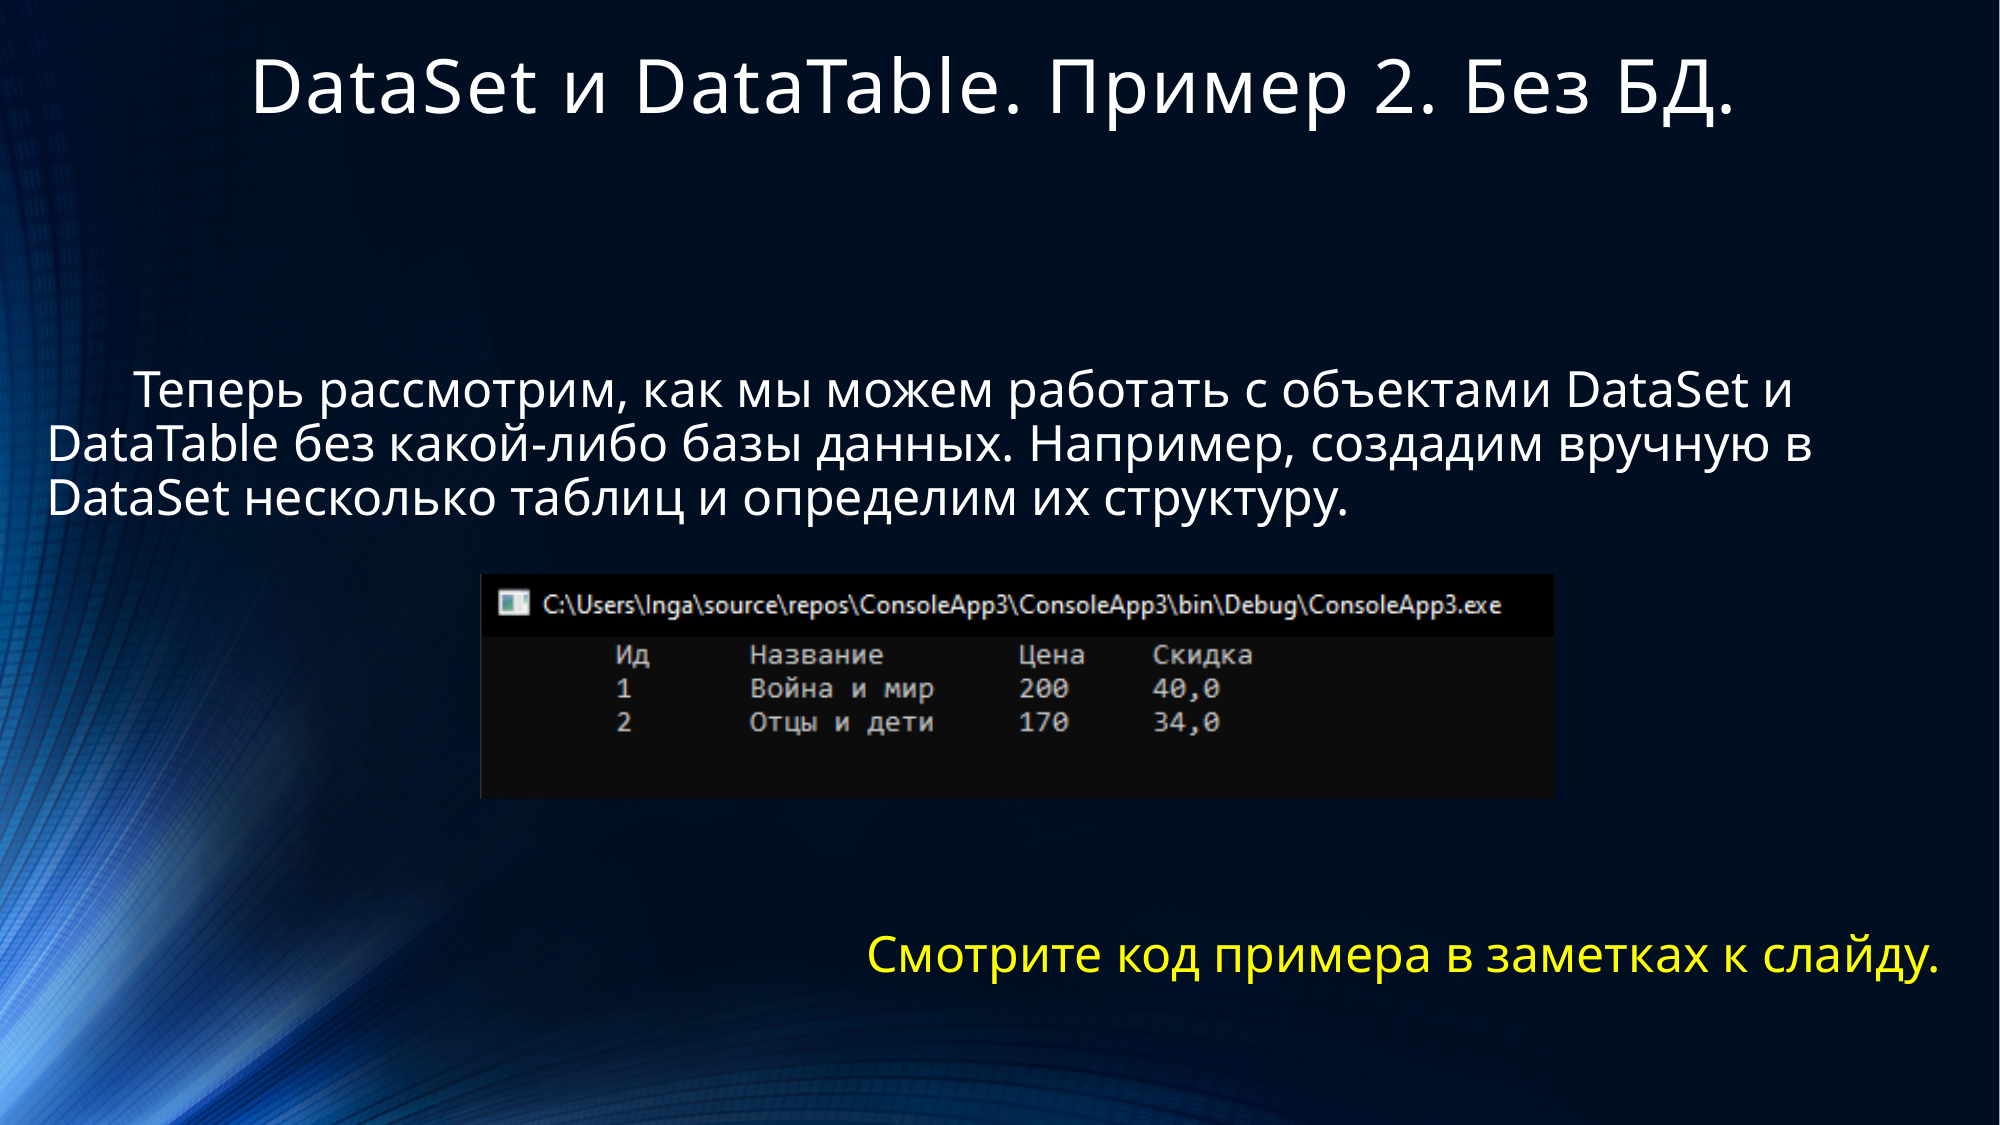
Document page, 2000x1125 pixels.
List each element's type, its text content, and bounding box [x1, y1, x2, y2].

picture [0, 0, 2000, 1125]
list Теперь рассмотрим, как мы можем работать с объектами DataSet и DataTable без какой-либо базы данных. Например, создадим вручную в DataSet несколько таблиц и определим их структуру. Смотрите код примера в заметках к слайду. [31, 137, 1957, 1083]
title DataSet и DataTable. Пример 2. Без БД. [31, 30, 1957, 137]
